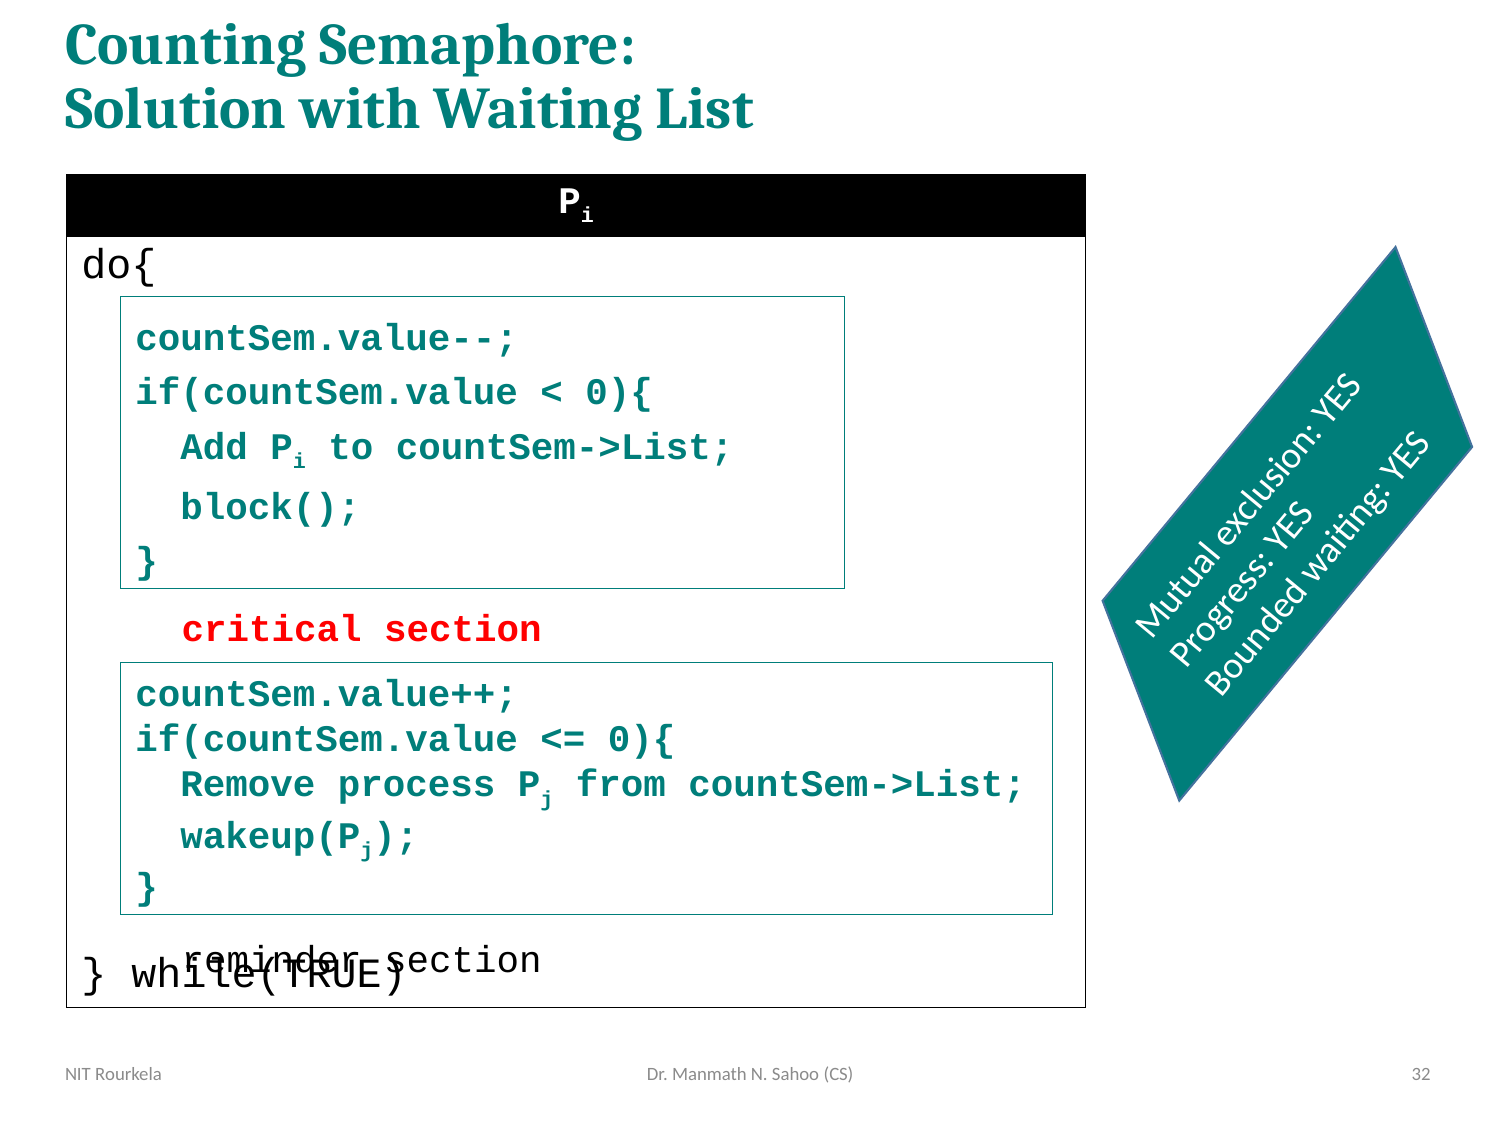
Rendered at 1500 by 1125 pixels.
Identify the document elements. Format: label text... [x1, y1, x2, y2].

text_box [120, 296, 1053, 992]
table_cell do{ } while(TRUE) [67, 237, 1085, 1007]
text_box Mutual exclusion: YES Progress: YES Bounded waiting: YES [1101, 245, 1474, 803]
slide_number NIT Rourkela [50, 1042, 441, 1103]
table_header Pi [67, 175, 1085, 236]
slide_number 32 [1089, 1042, 1446, 1103]
footer Dr. Manmath N. Sahoo (CS) [496, 1042, 1004, 1103]
title Counting Semaphore: Solution with Waiting List [50, 5, 1446, 149]
